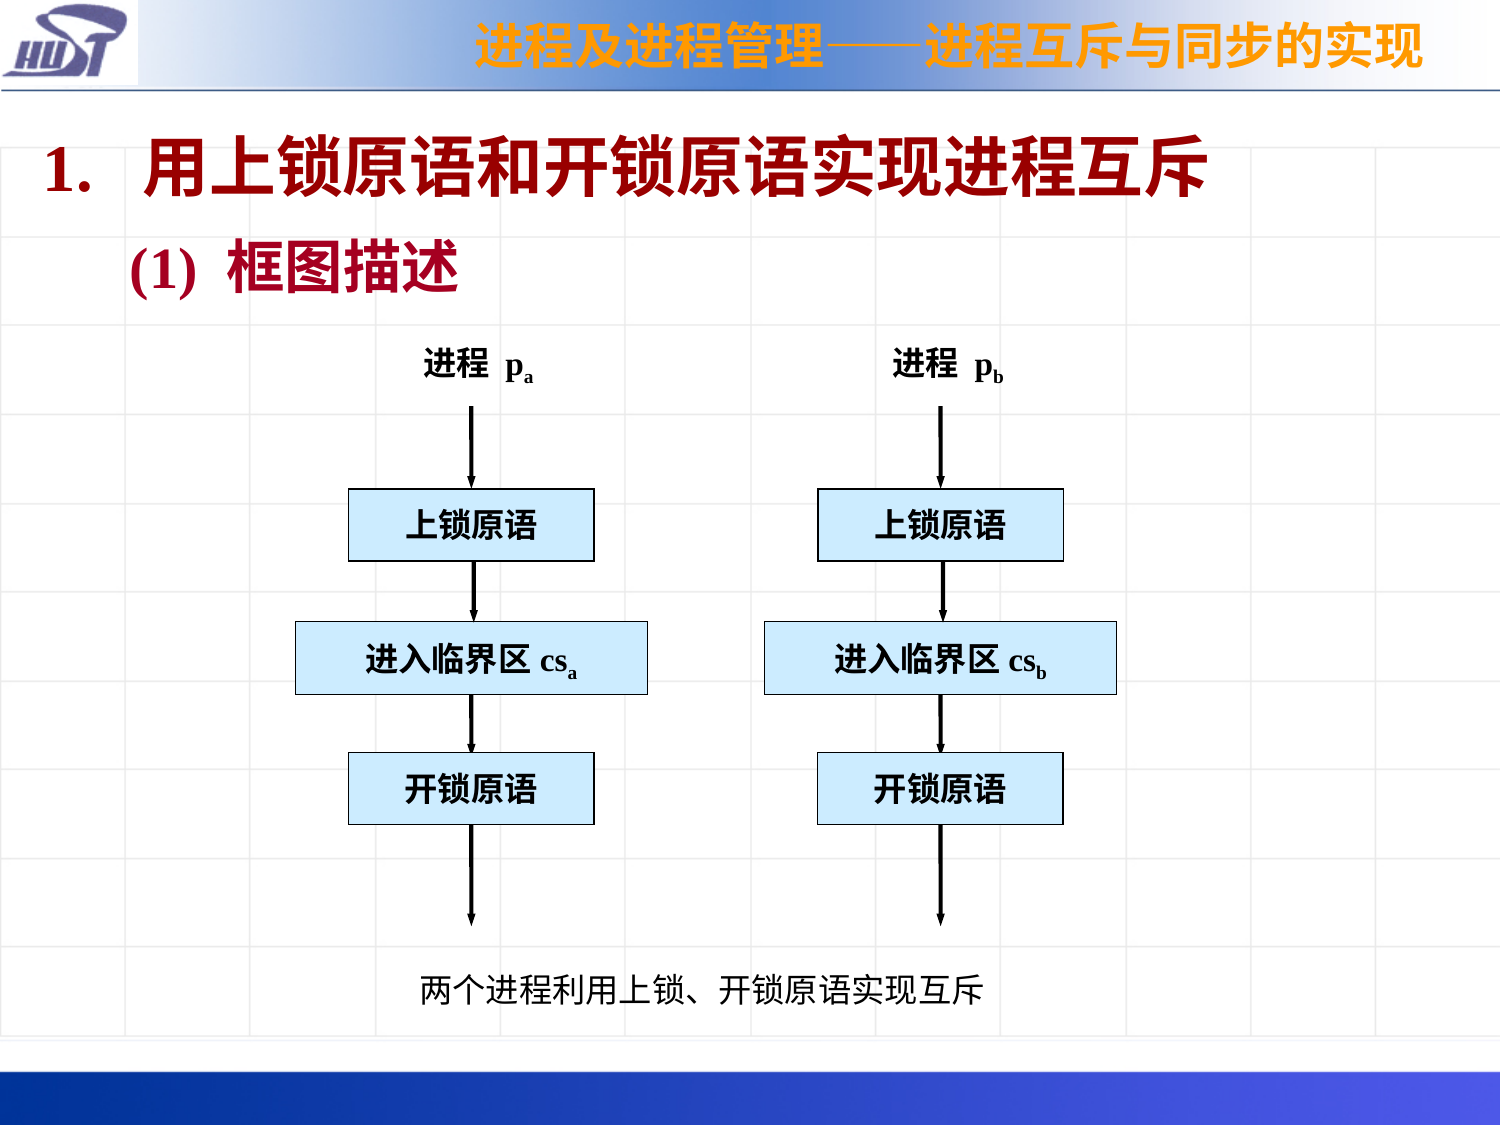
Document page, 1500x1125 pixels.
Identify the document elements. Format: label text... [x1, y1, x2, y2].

text_box 进程及进程管理——进程互斥与同步的实现 [62, 13, 1440, 83]
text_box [295, 334, 1117, 927]
text_box 两个进程利用上锁、开锁原语实现互斥 [404, 953, 1024, 1017]
text_box 1. 用上锁原语和开锁原语实现进程互斥 (1) 框图描述 [28, 100, 1393, 308]
picture [0, 0, 1500, 1125]
